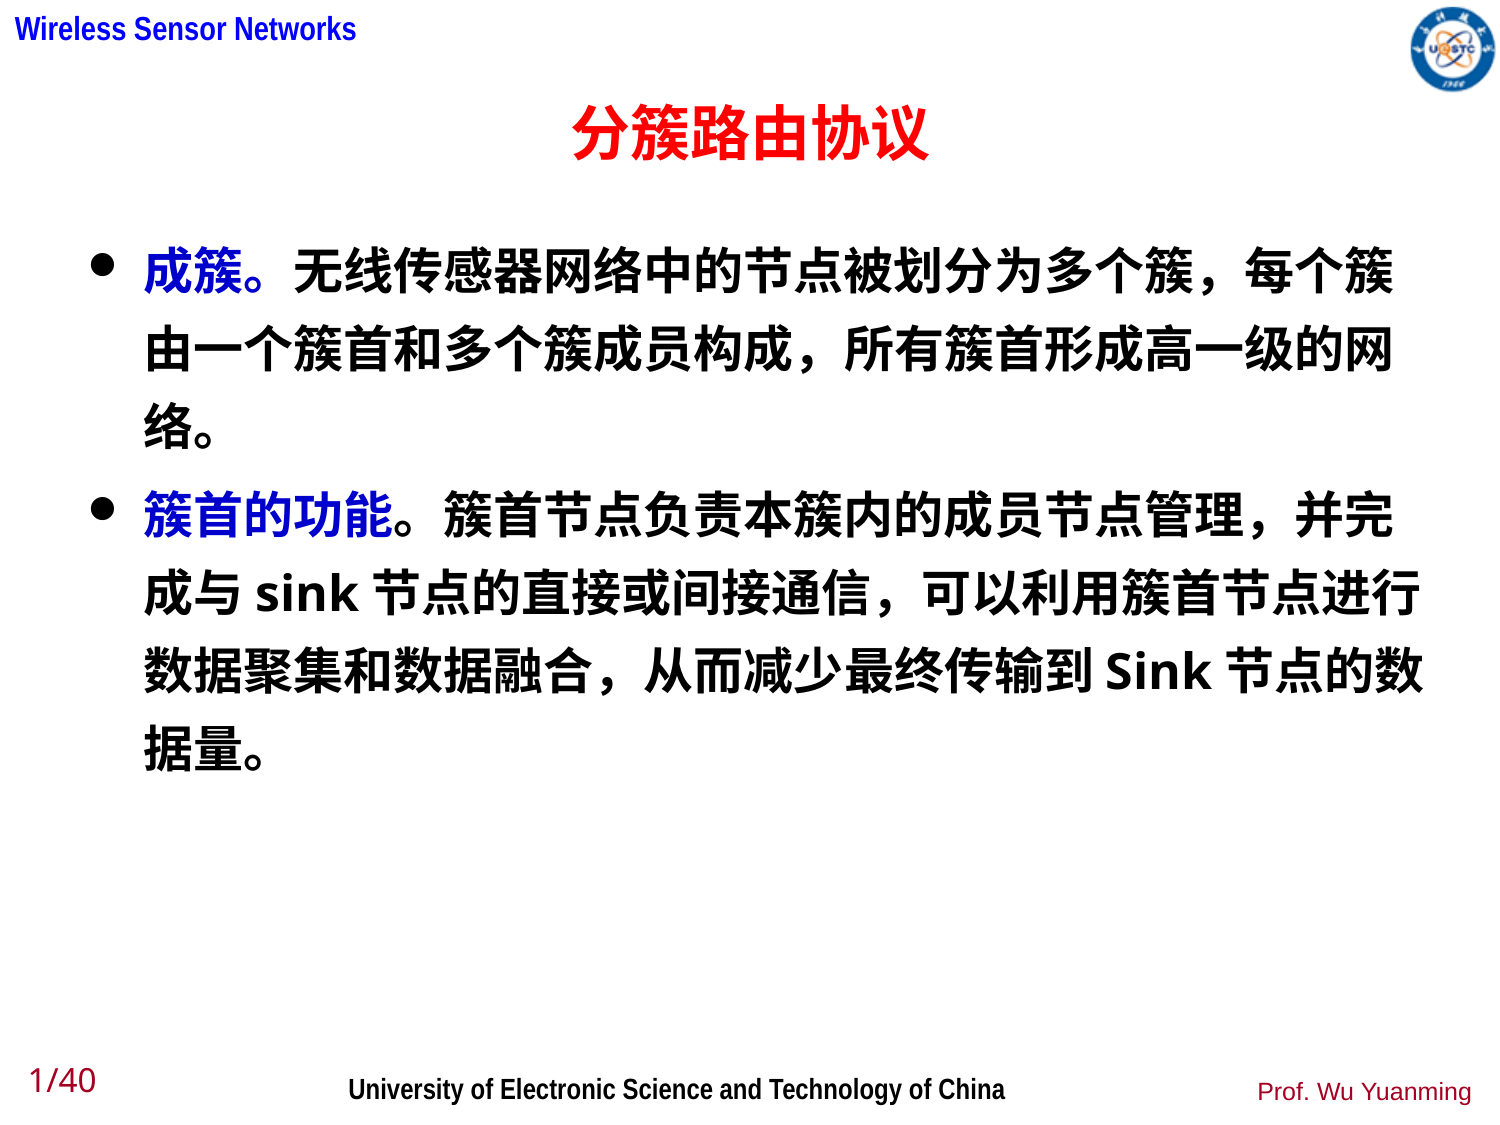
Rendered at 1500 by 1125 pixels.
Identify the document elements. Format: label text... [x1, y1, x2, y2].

slide_number 1/40 [12, 1054, 172, 1113]
list 成簇。无线传感器网络中的节点被划分为多个簇，每个簇由一个簇首和多个簇成员构成，所有簇首形成高一级的网络。 簇首的功能。簇首节点负责本簇内的成员节点管理，并完成与sink节点的直接或间接通信，可以利用簇首节点进行数据聚集和数据融合，从而减少最终传输到Sink节点的数据量。 [87, 219, 1438, 823]
picture [1406, 0, 1500, 96]
title 分簇路由协议 [62, 87, 1438, 176]
footer Prof. Wu Yuanming [1210, 1058, 1488, 1113]
